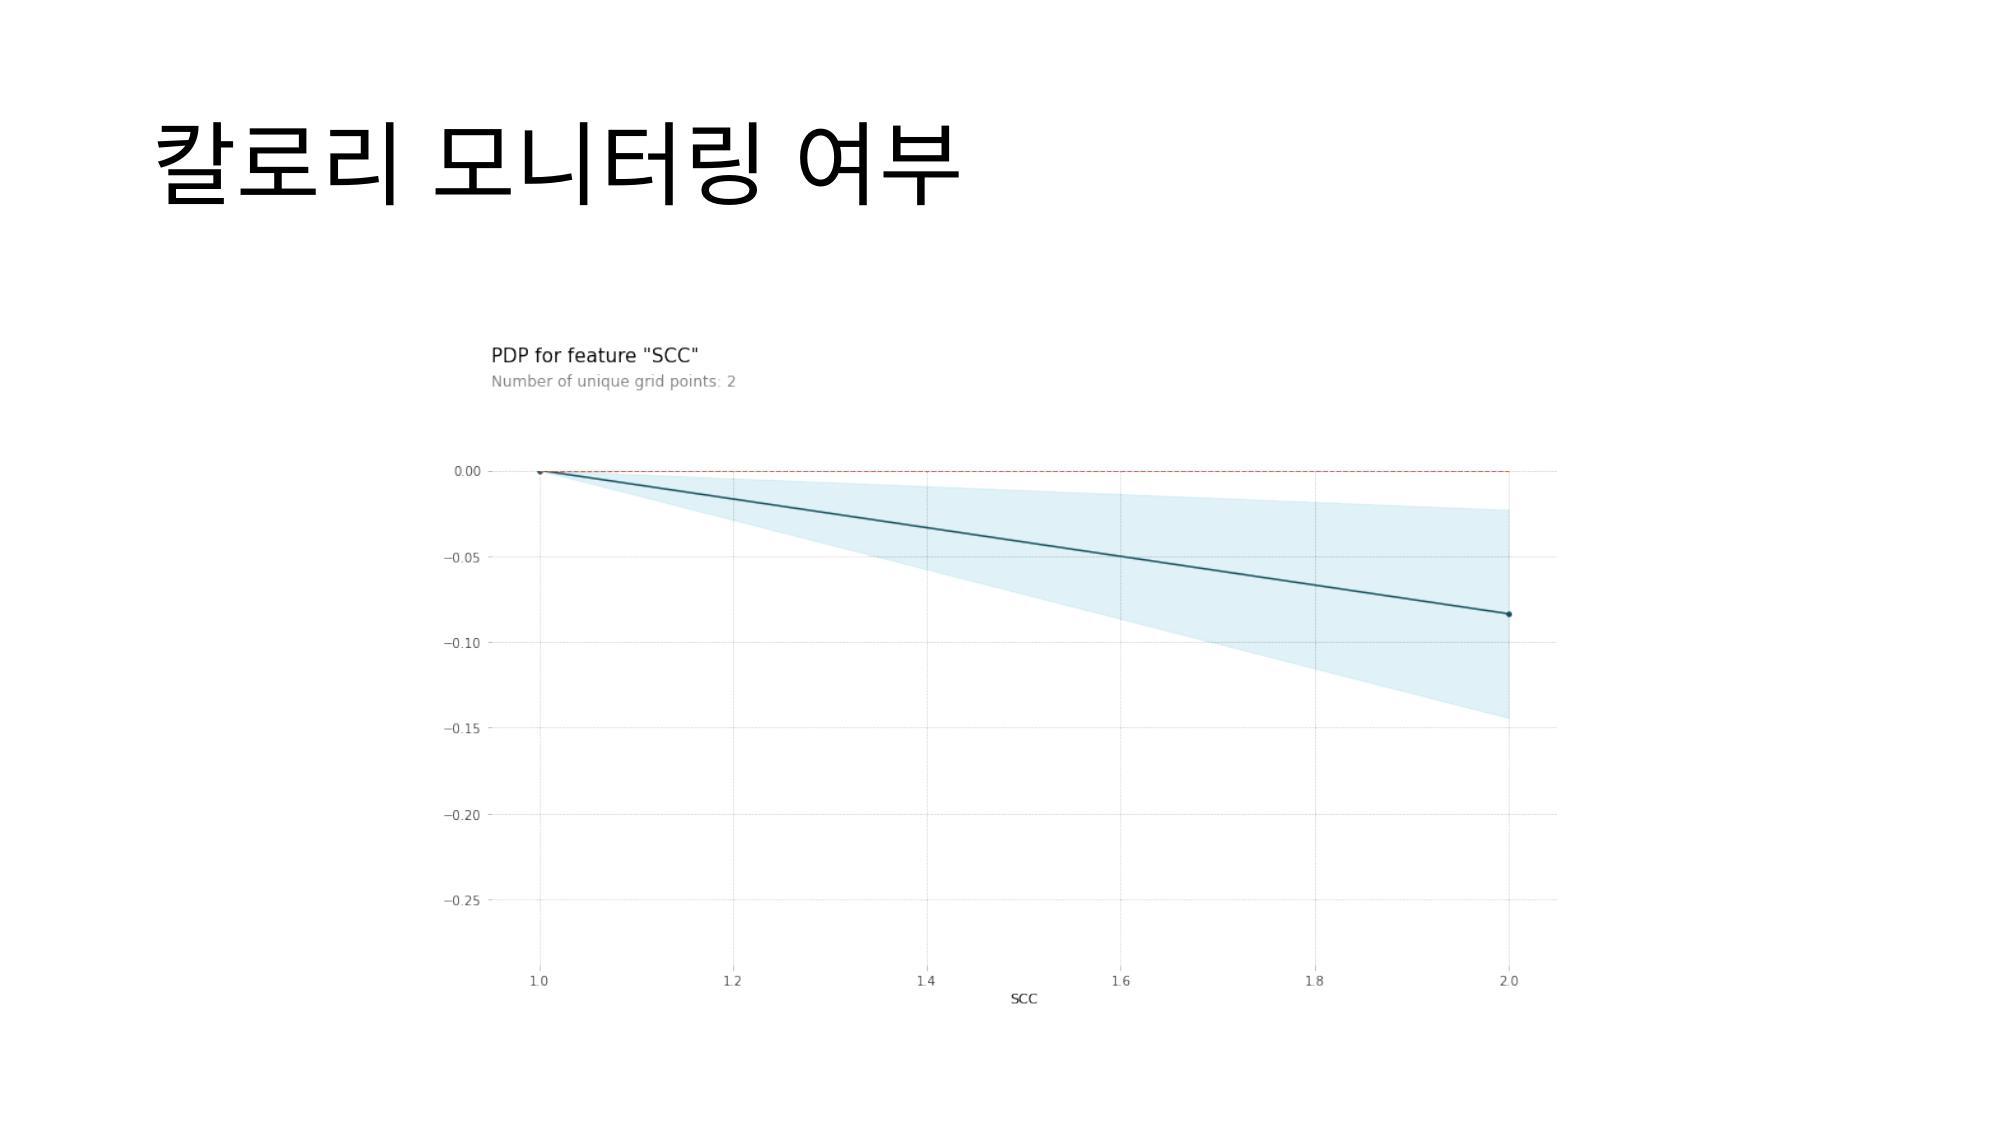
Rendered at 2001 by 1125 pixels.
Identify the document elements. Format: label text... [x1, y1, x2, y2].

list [434, 299, 1566, 1014]
title 칼로리 모니터링 여부 [137, 59, 1863, 278]
